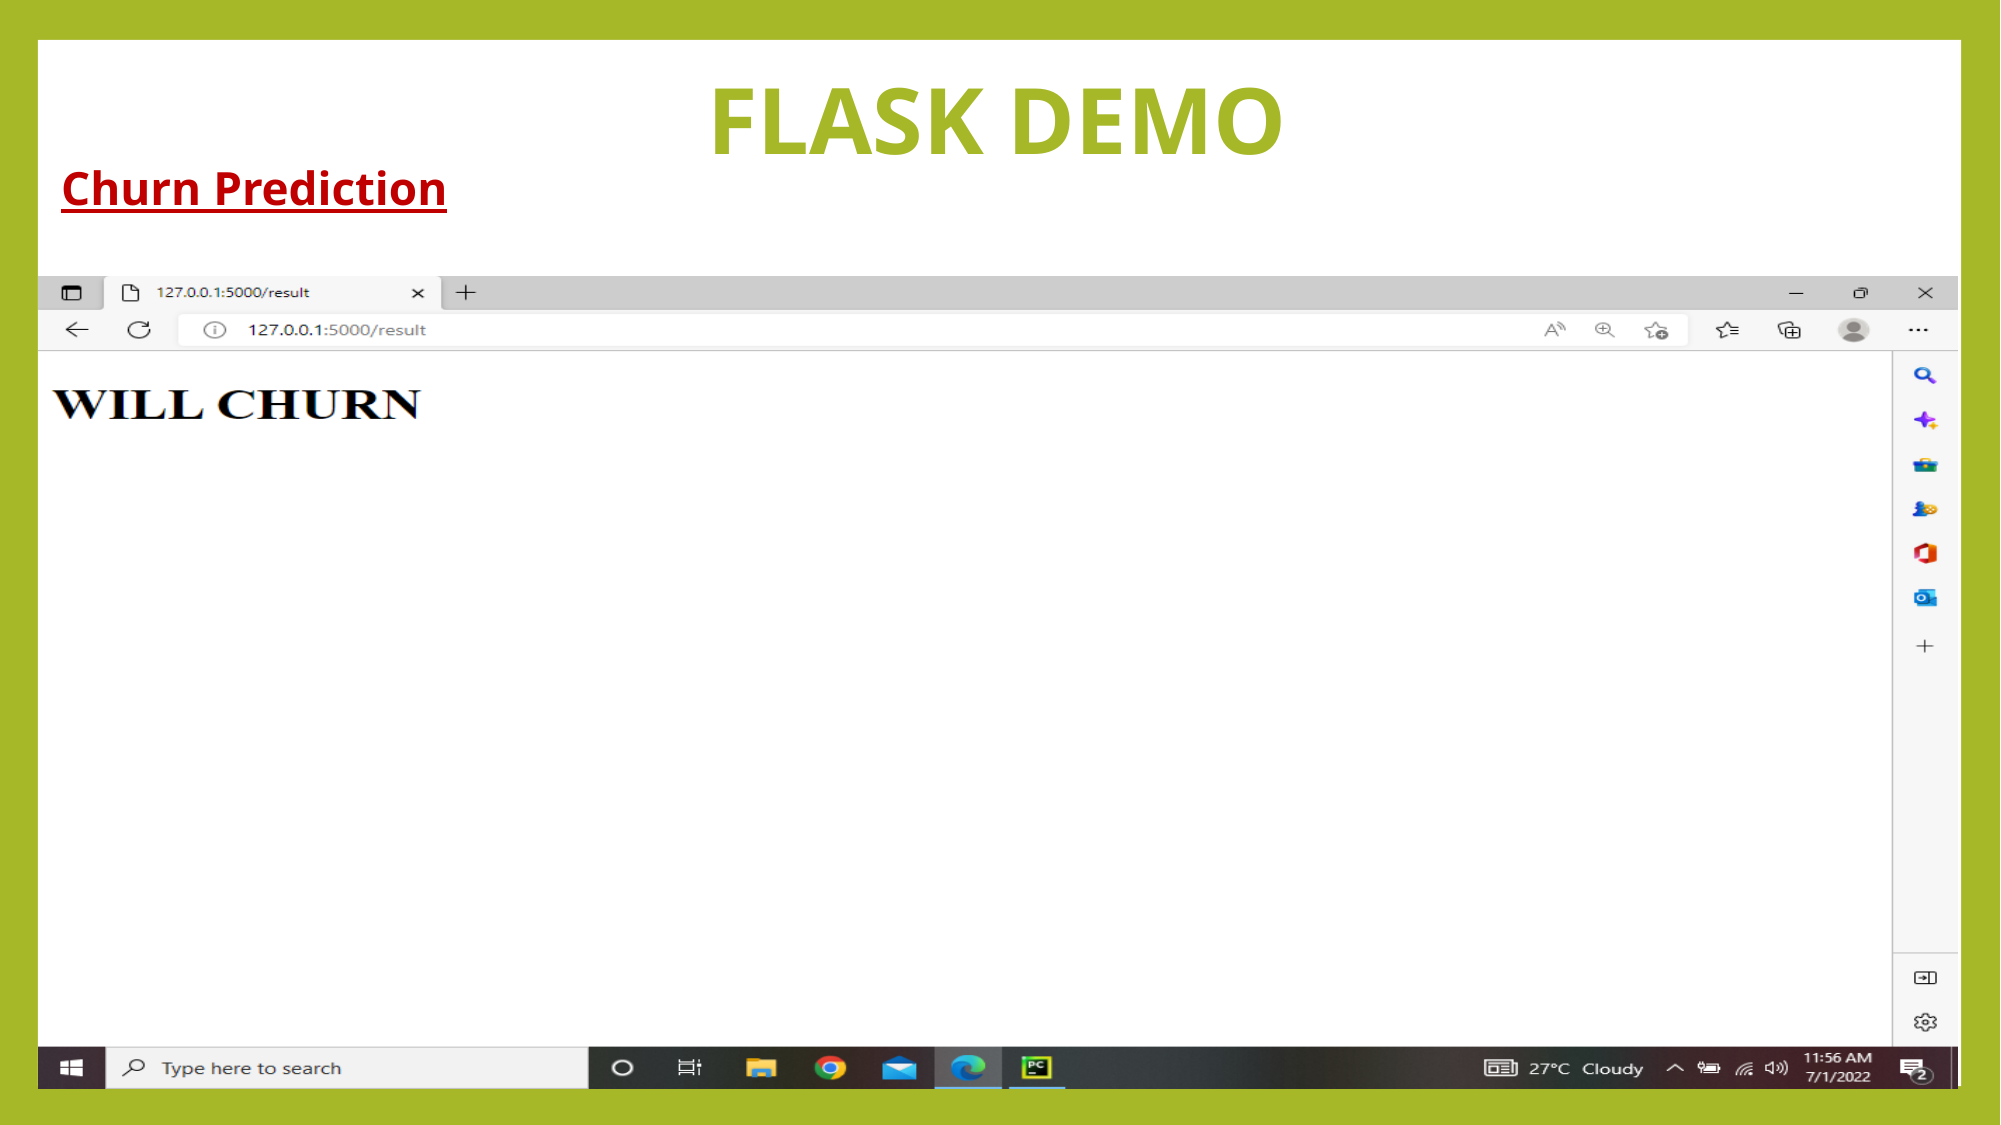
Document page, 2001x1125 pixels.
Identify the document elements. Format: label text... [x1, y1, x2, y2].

list Churn Prediction [38, 158, 1958, 276]
title FLASK DEMO [187, 66, 1808, 158]
picture [38, 276, 1958, 1089]
